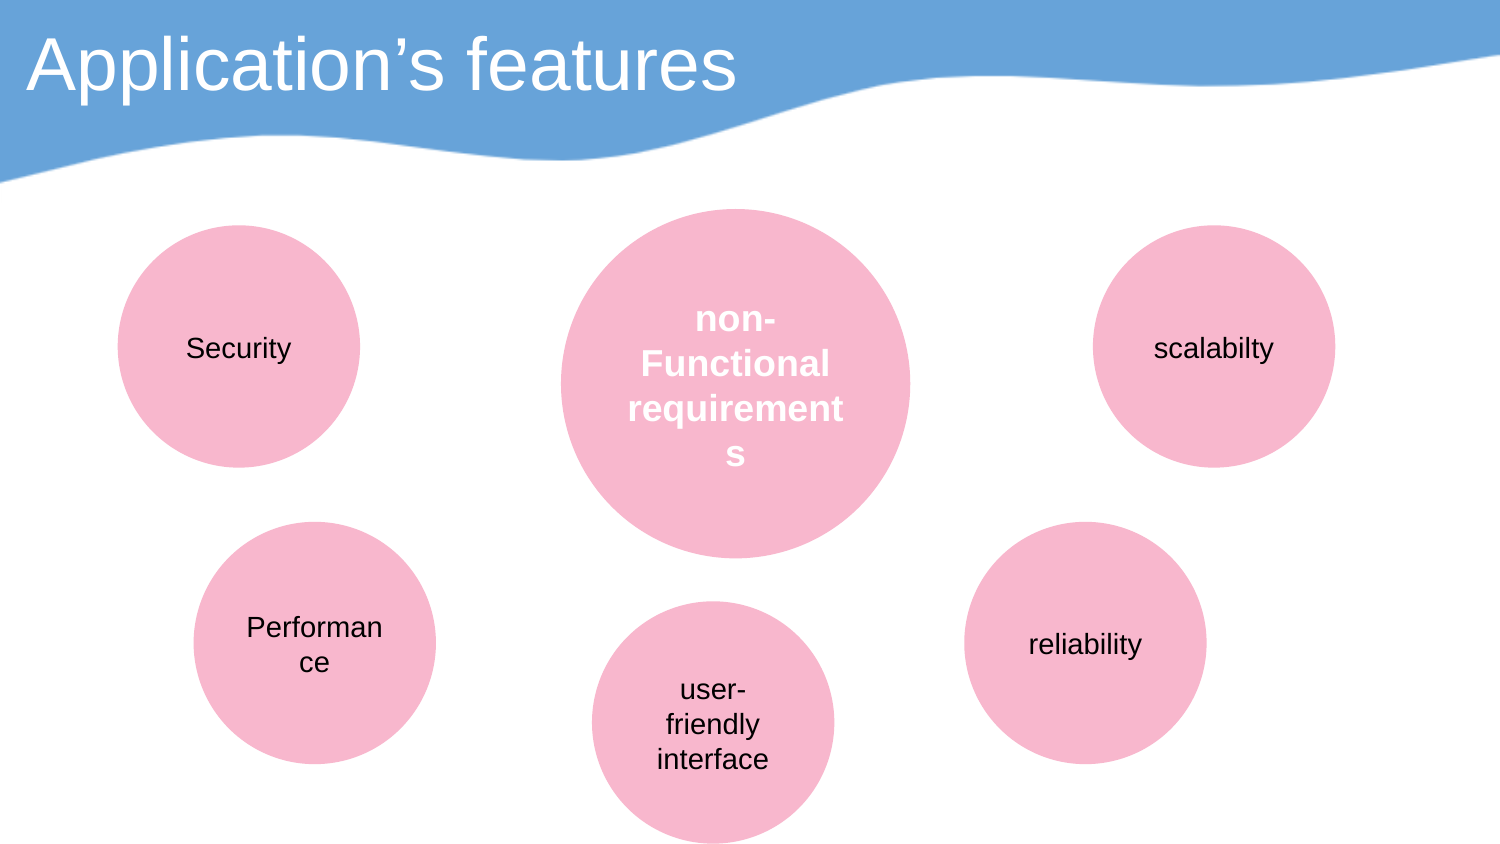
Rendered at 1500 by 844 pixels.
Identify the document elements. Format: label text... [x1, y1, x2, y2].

text_box non-Functional requirements [560, 211, 911, 559]
text_box Security [117, 225, 361, 468]
text_box user-friendly interface [591, 601, 835, 844]
picture [0, 0, 1500, 203]
text_box scalabilty [1092, 225, 1336, 468]
text_box reliability [964, 521, 1207, 765]
text_box Performance [193, 521, 436, 765]
